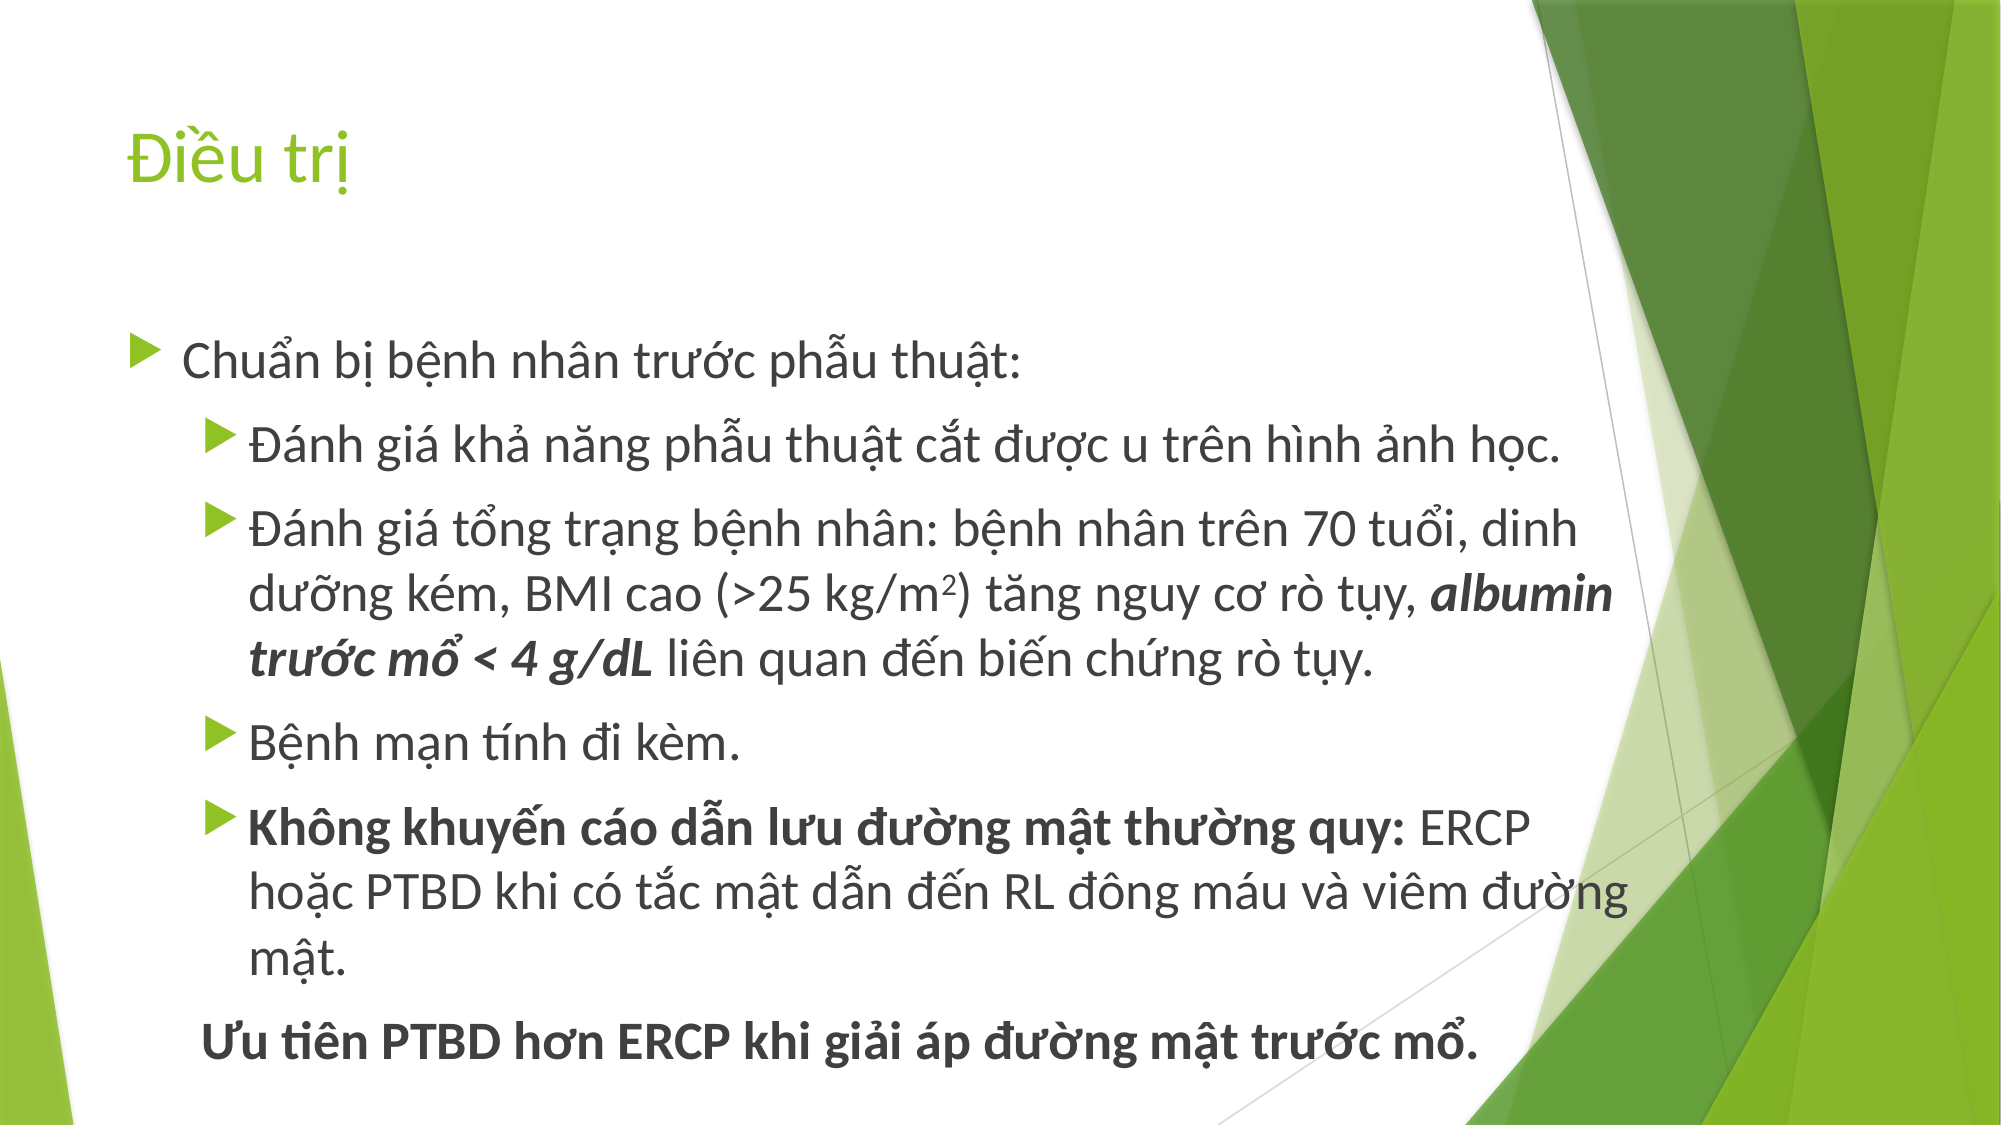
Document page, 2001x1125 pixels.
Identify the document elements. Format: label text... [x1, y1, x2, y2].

title Điều trị [111, 99, 1522, 316]
list Chuẩn bị bệnh nhân trước phẫu thuật: Đánh giá khả năng phẫu thuật cắt được u trên hình ảnh học. Đánh giá tổng trạng bệnh nhân: bệnh nhân trên 70 tuổi, dinh dưỡng kém, BMI cao (>25 kg/m2) tăng nguy cơ rò tụy, albumin trước mổ < 4 g/dL liên quan đến biến chứng rò tụy. Bệnh mạn tính đi kèm. Không khuyến cáo dẫn lưu đường mật thường quy: ERCP hoặc PTBD khi có tắc mật dẫn đến RL đông máu và viêm đường mật. Ưu tiên PTBD hơn ERCP khi giải áp đường mật trước mổ. [111, 316, 1654, 1082]
